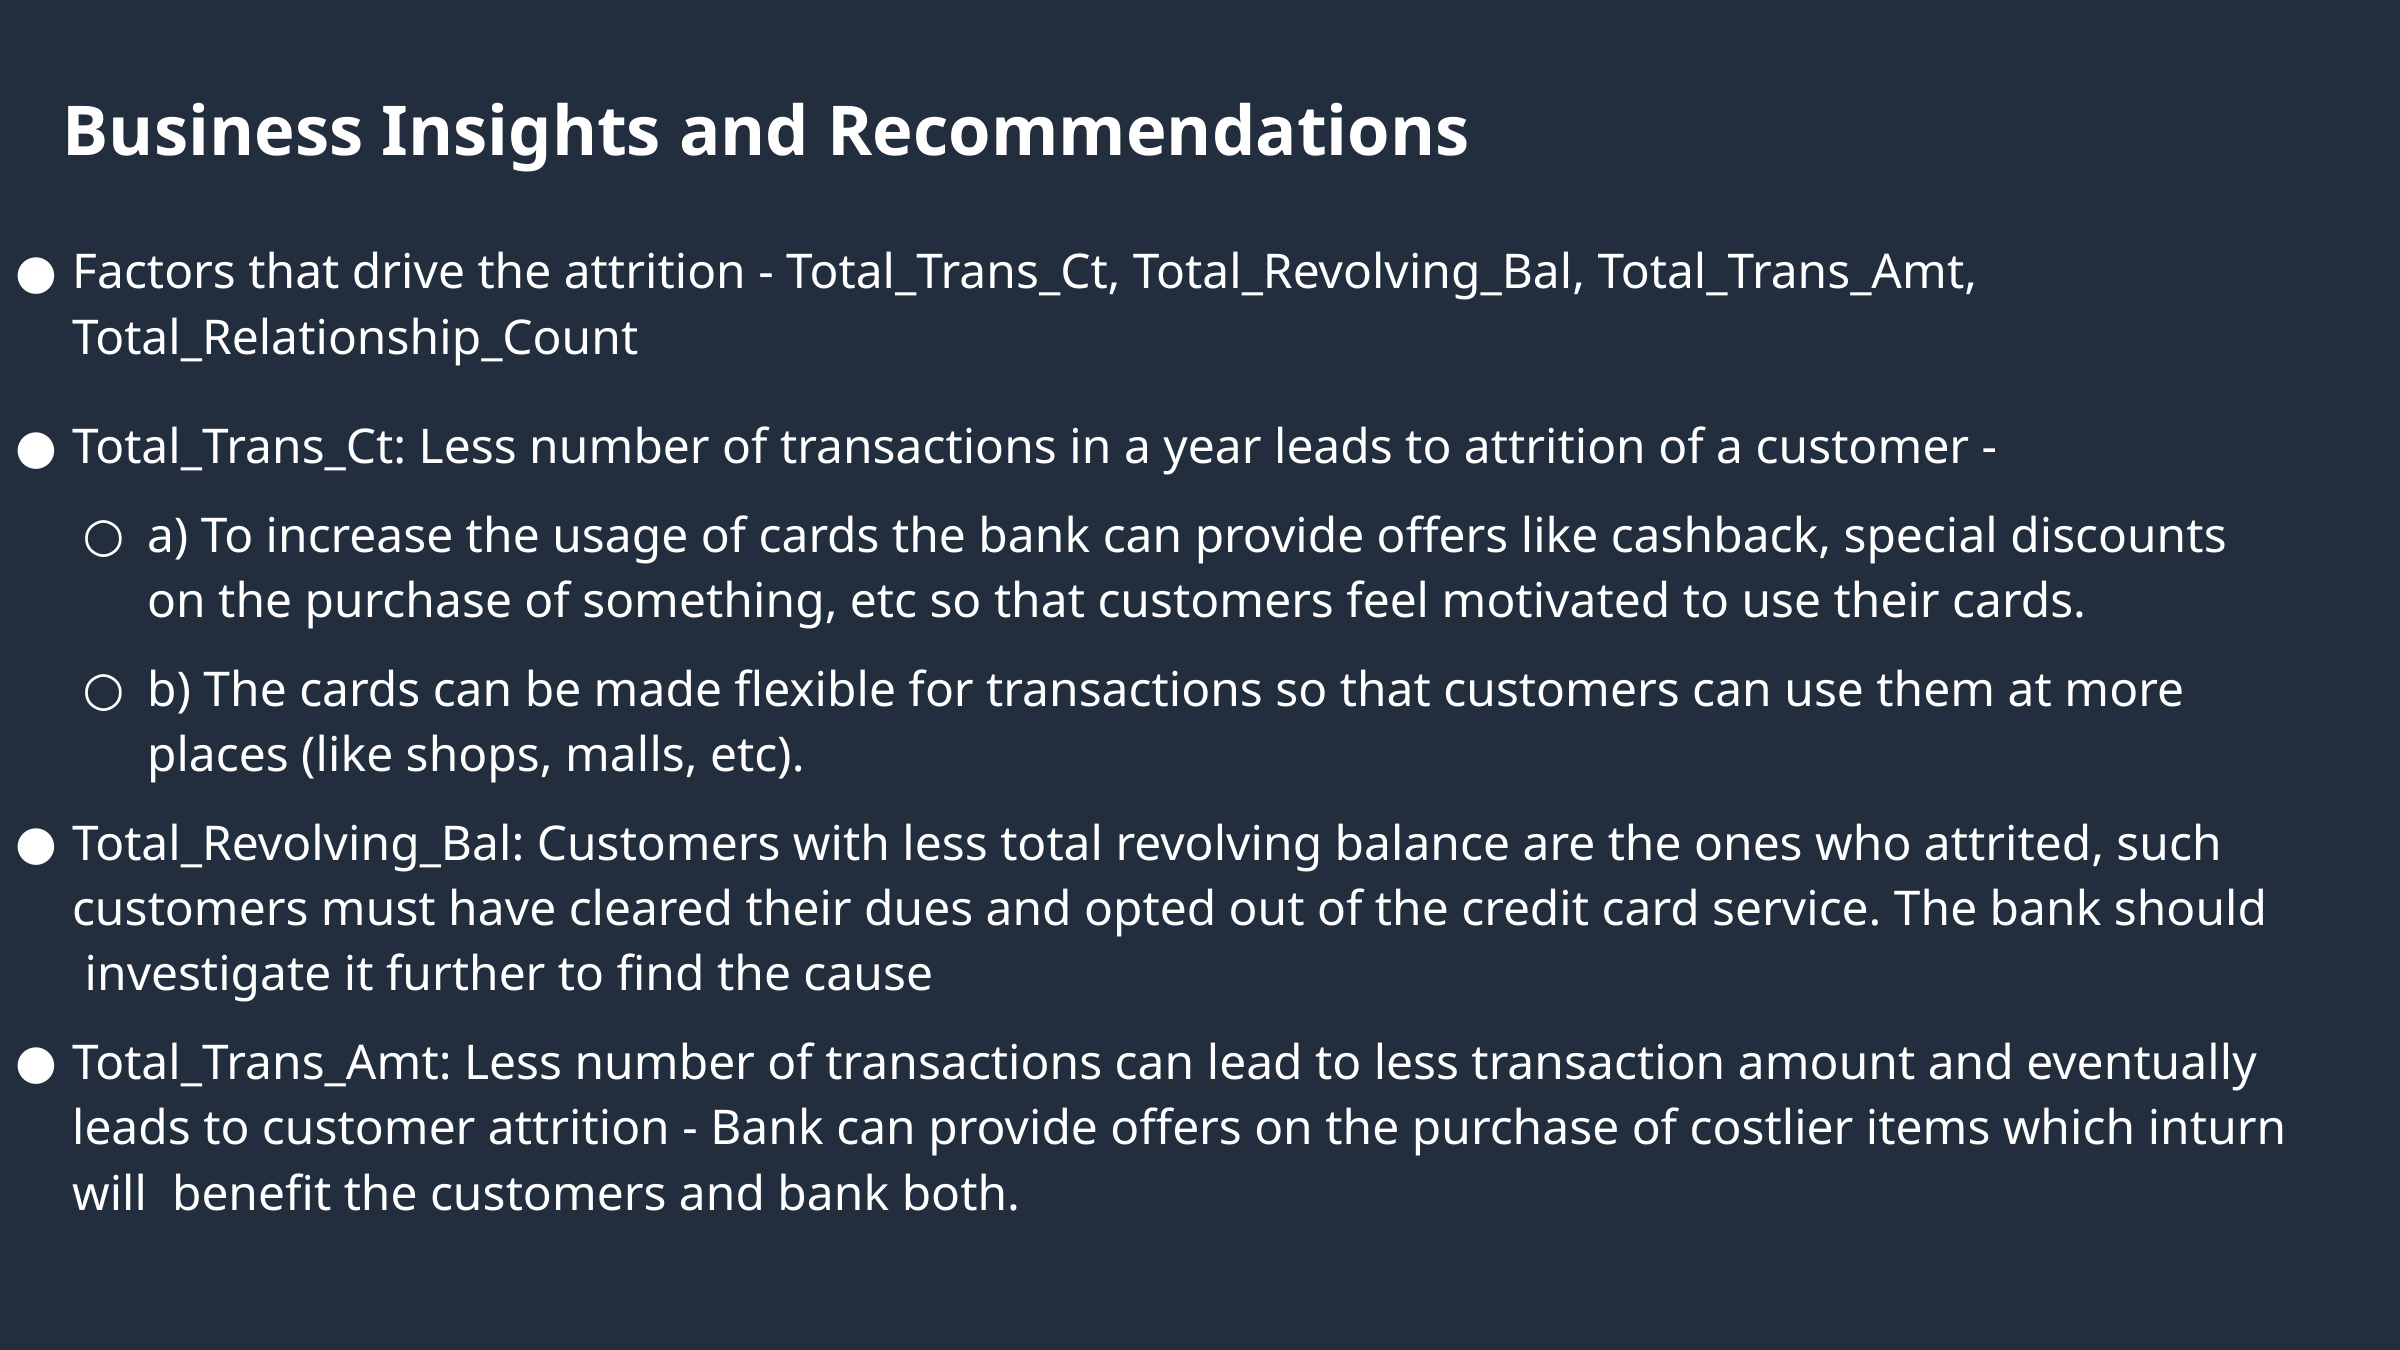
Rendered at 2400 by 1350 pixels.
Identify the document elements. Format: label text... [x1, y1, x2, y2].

title Business Insights and Recommendations [60, 86, 2255, 217]
text_box Factors that drive the attrition - Total_Trans_Ct, Total_Revolving_Bal, Total_Trans_Amt, Total_Relationship_Count Total_Trans_Ct: Less number of transactions in a year leads to attrition of a customer - a) To increase the usage of cards the bank can provide offers like cashback, special discounts on the purchase of something, etc so that customers feel motivated to use their cards. b) The cards can be made flexible for transactions so that customers can use them at more places (like shops, malls, etc). Total_Revolving_Bal: Customers with less total revolving balance are the ones who attrited, such customers must have cleared their dues and opted out of the credit card service. The bank should investigate it further to find the cause Total_Trans_Amt: Less number of transactions can lead to less transaction amount and eventually leads to customer attrition - Bank can provide offers on the purchase of costlier items which inturn will benefit the customers and bank both. [0, 217, 2333, 1235]
